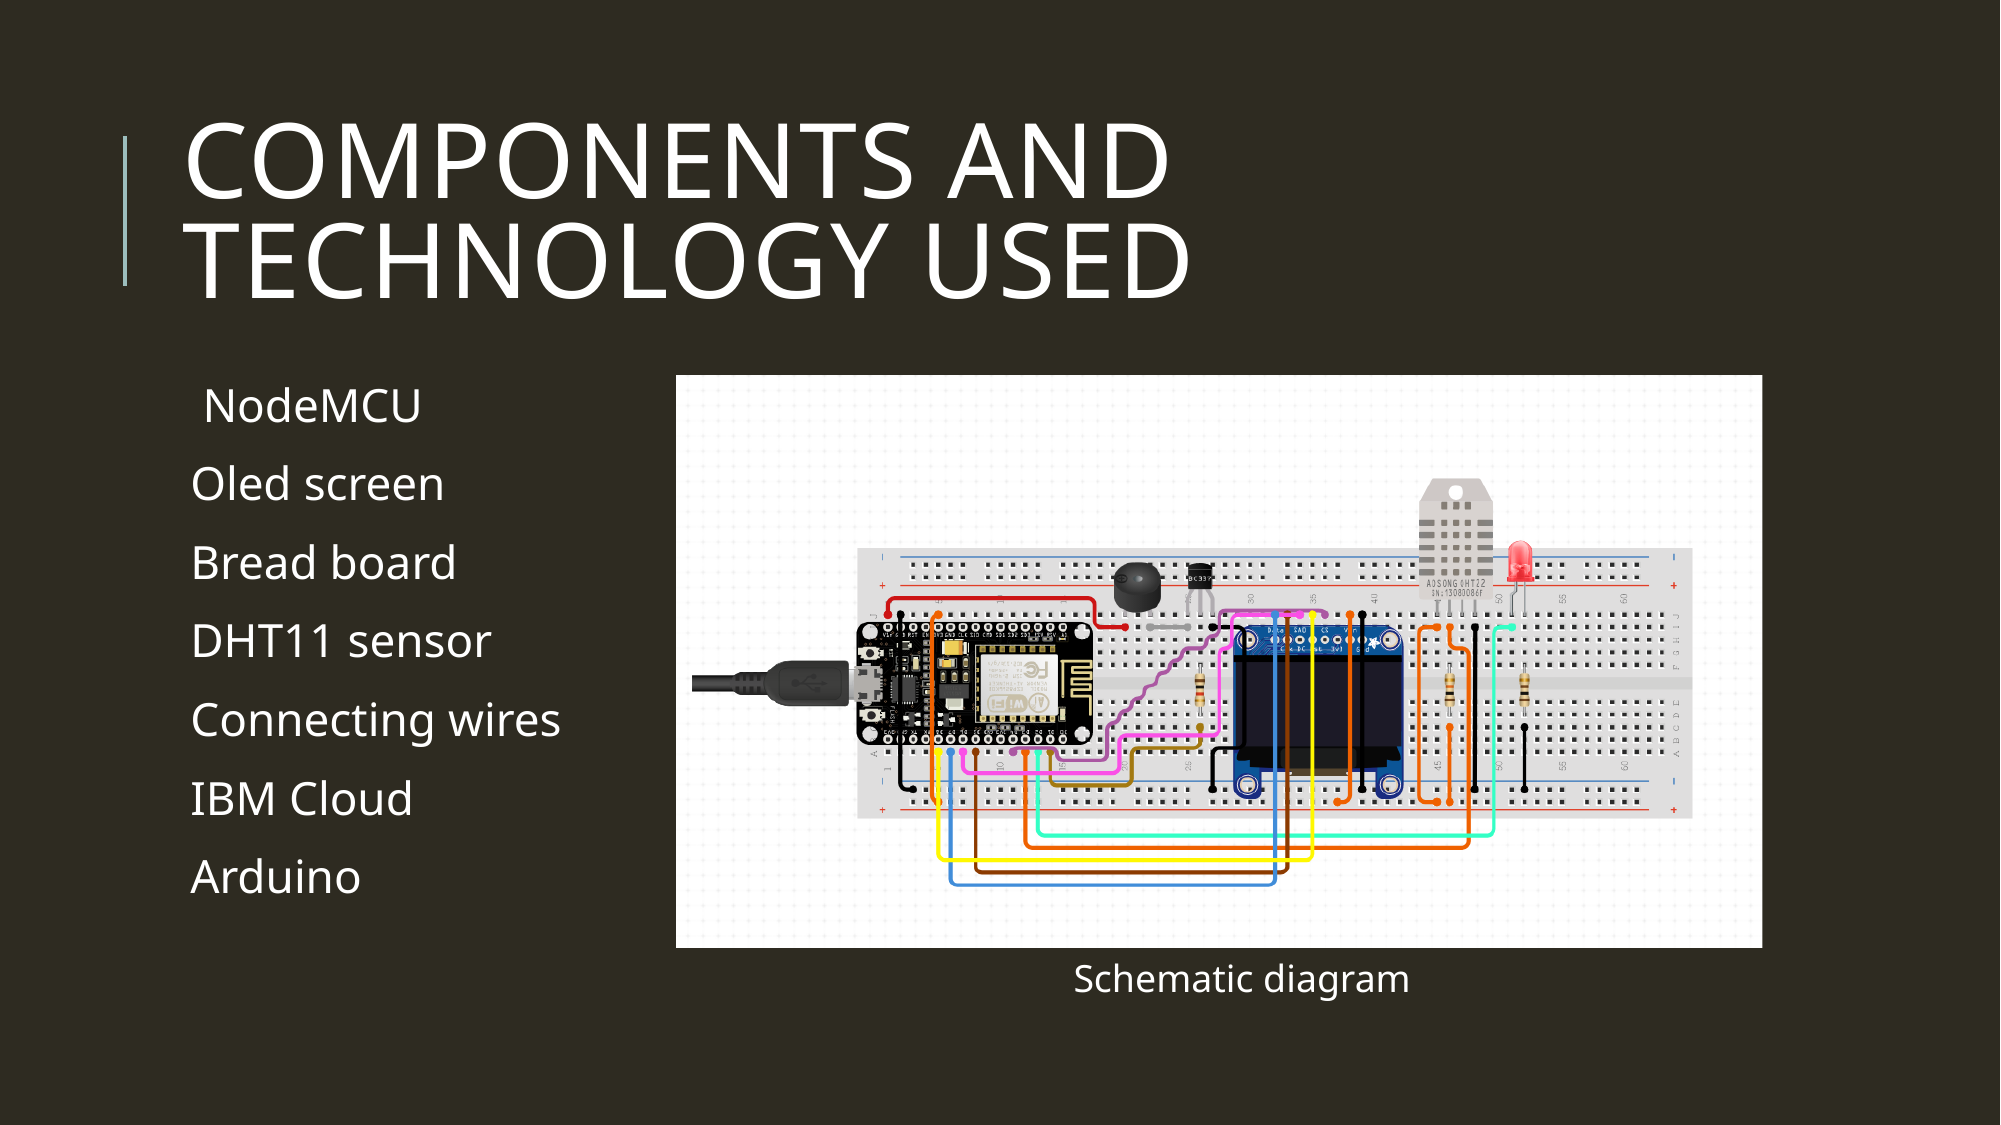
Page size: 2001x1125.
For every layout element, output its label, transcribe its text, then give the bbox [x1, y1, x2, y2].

picture [675, 374, 1763, 948]
text_box Schematic diagram [1058, 957, 1666, 1008]
list NodeMCU Oled screen Bread board DHT11 sensor Connecting wires IBM Cloud Arduino [168, 375, 1763, 1035]
title Components and Technology used [168, 96, 1763, 342]
